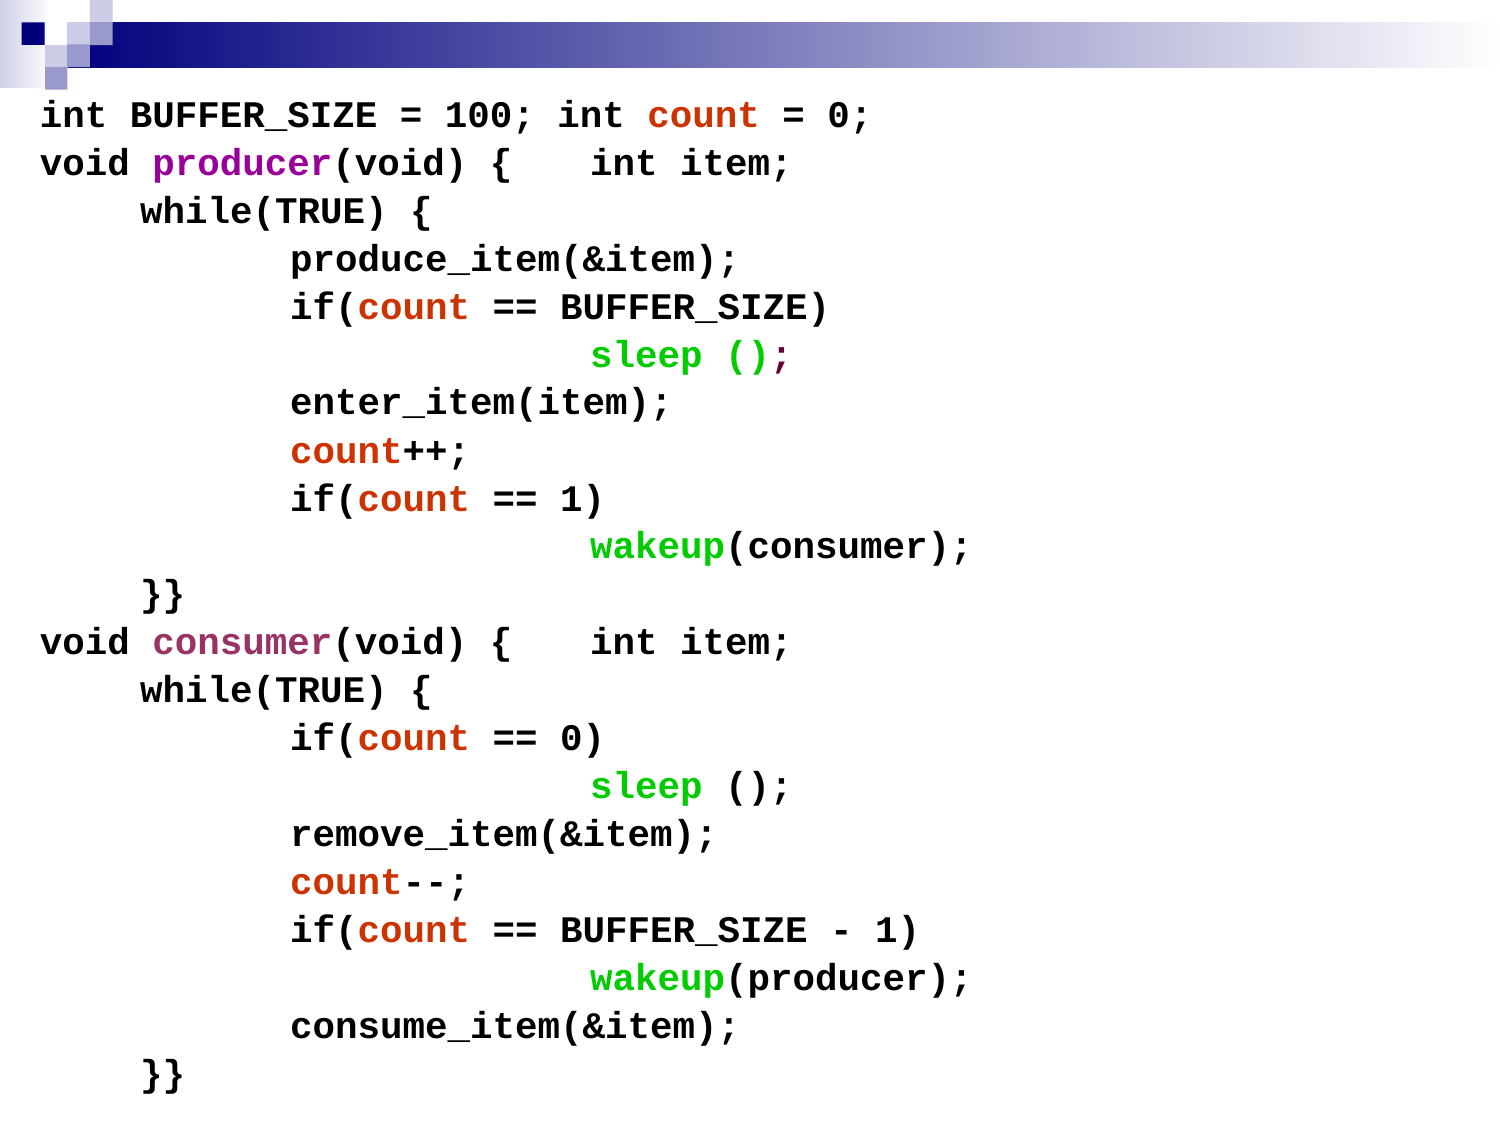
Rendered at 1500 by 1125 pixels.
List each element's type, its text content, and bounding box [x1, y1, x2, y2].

list int BUFFER_SIZE = 100; int count = 0; void producer(void) { int item; while(TRUE) { produce_item(&item); if(count == BUFFER_SIZE) sleep (); enter_item(item); count++; if(count == 1) wakeup(consumer); }} void consumer(void) { int item; while(TRUE) { if(count == 0) sleep (); remove_item(&item); count--; if(count == BUFFER_SIZE - 1) wakeup(producer); consume_item(&item); }} [24, 87, 1500, 1125]
